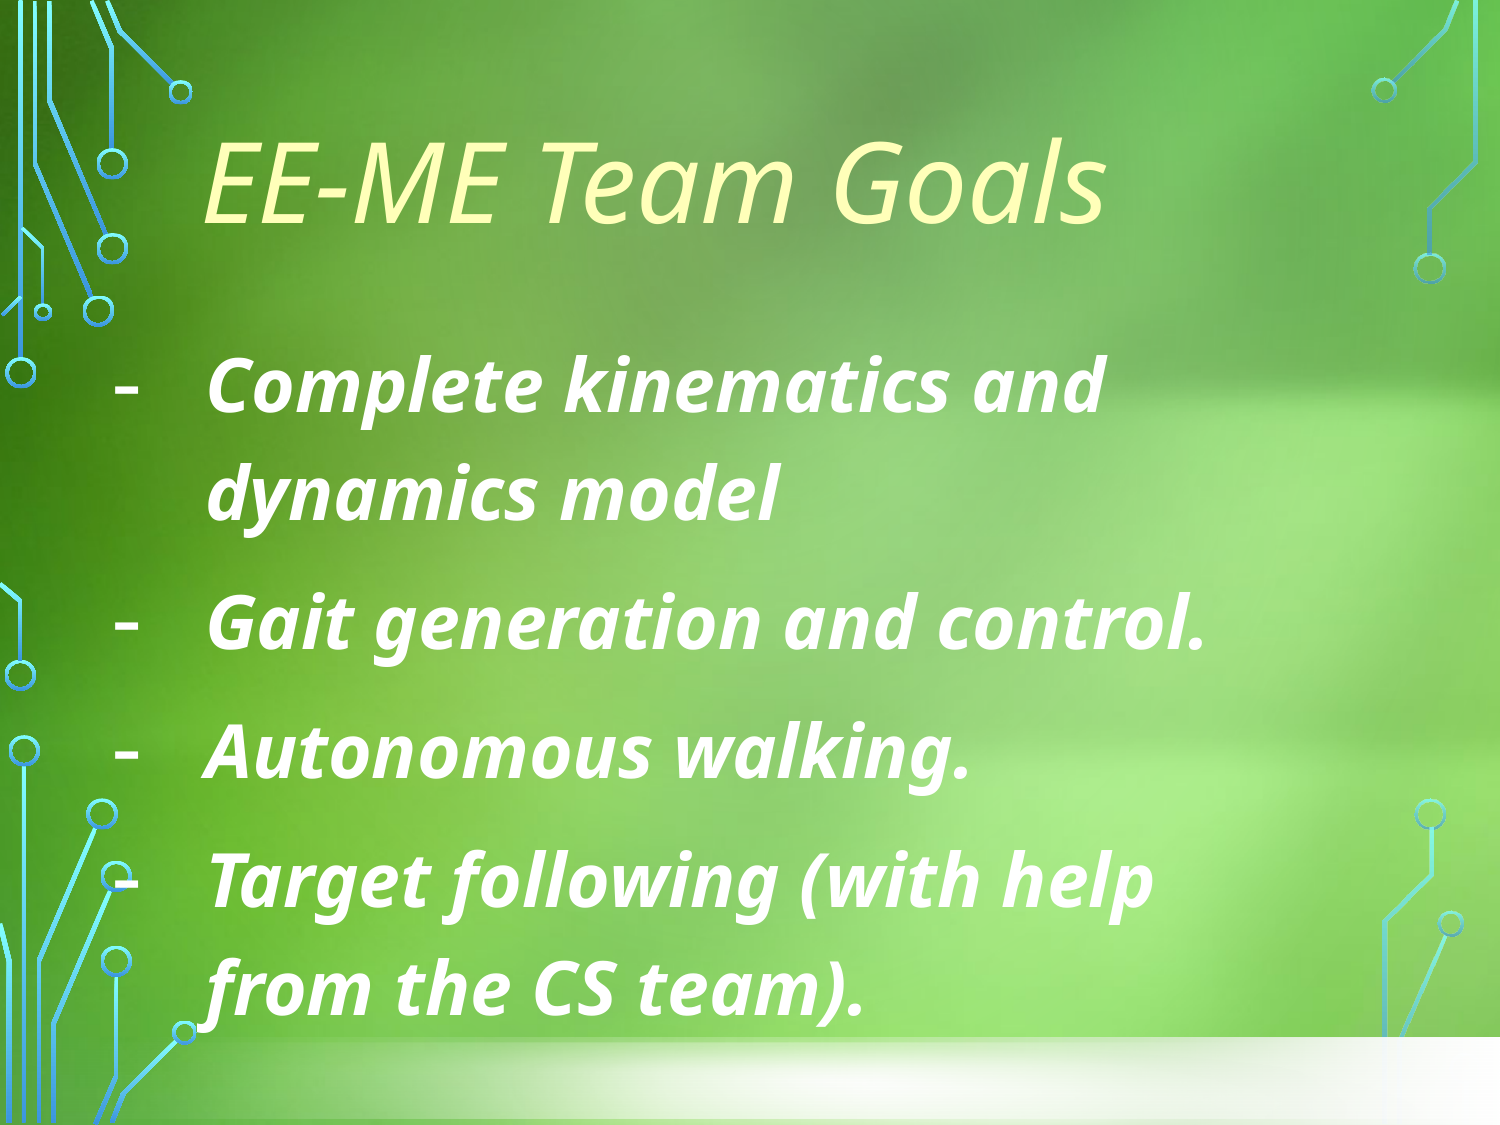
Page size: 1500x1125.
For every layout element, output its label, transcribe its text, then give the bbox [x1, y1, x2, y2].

picture [8, 663, 32, 687]
picture [1417, 256, 1443, 281]
picture [0, 0, 1500, 1125]
list Complete kinematics and dynamics model Gait generation and control. Autonomous walking. Target following (with help from the CS team). [96, 312, 1358, 1009]
picture [100, 152, 124, 176]
picture [1375, 81, 1394, 100]
picture [172, 84, 189, 101]
title EE-ME Team Goals [200, 62, 1356, 312]
